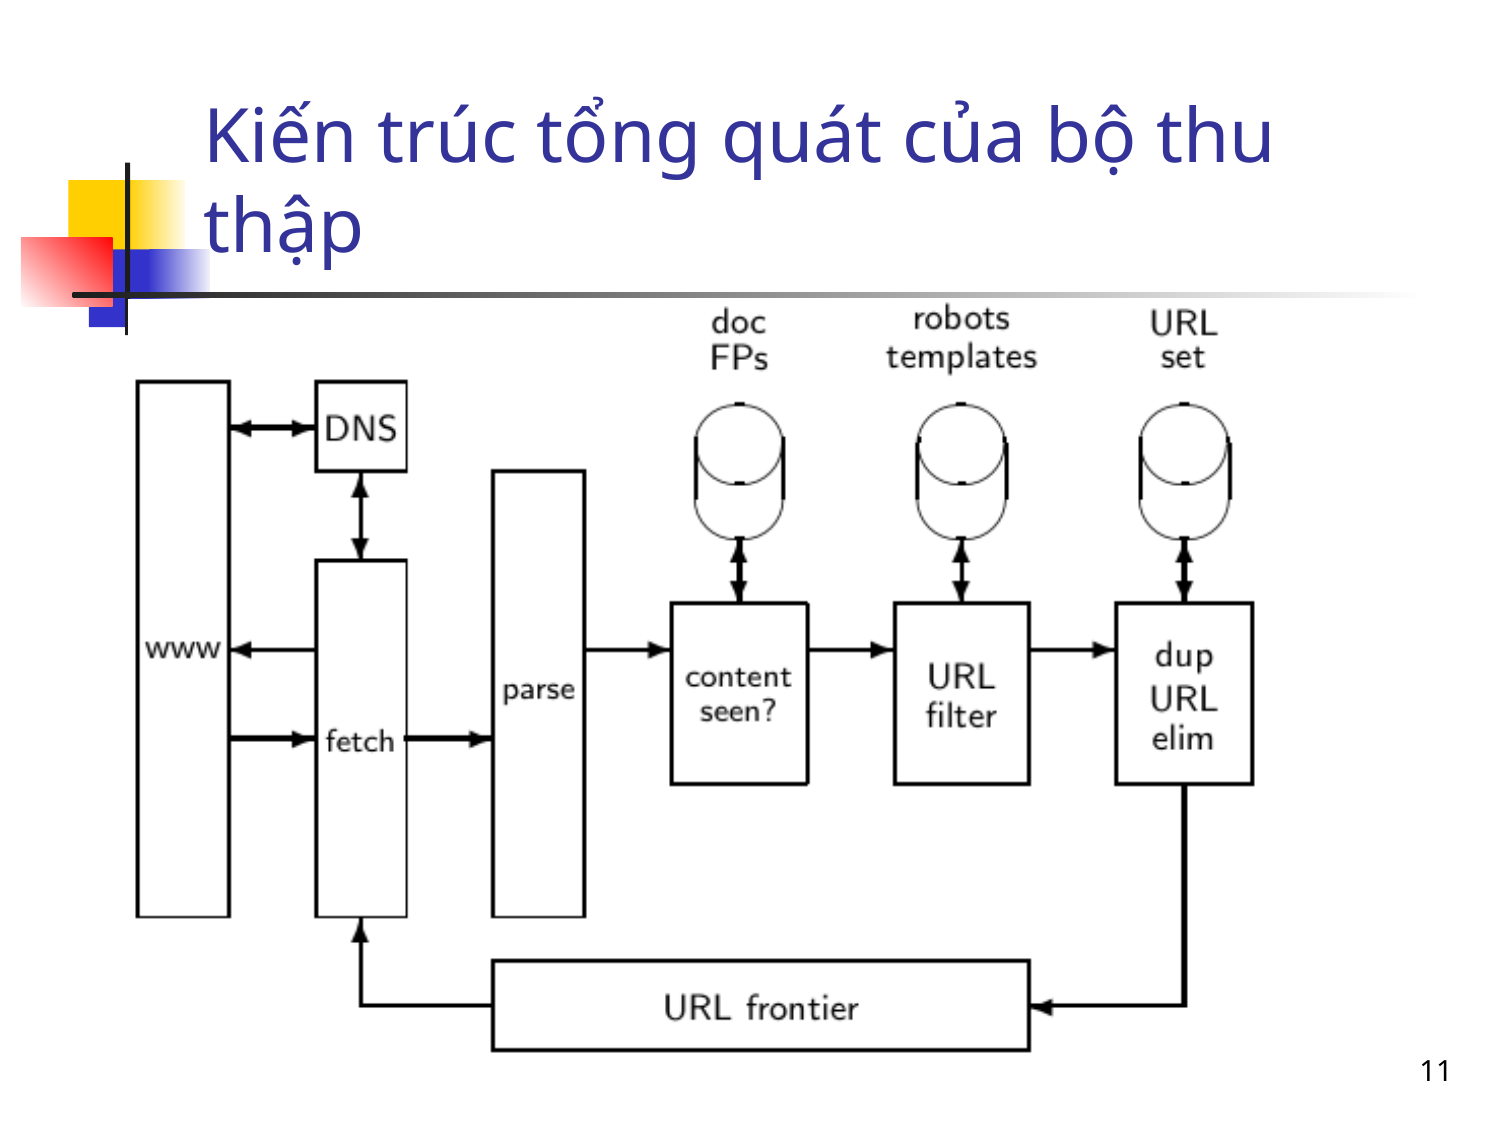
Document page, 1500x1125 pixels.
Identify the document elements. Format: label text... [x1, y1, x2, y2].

picture [128, 299, 1265, 1071]
text_box <number> [1155, 1024, 1468, 1100]
text_box Kiến trúc tổng quát của bộ thu thập [188, 35, 1467, 275]
